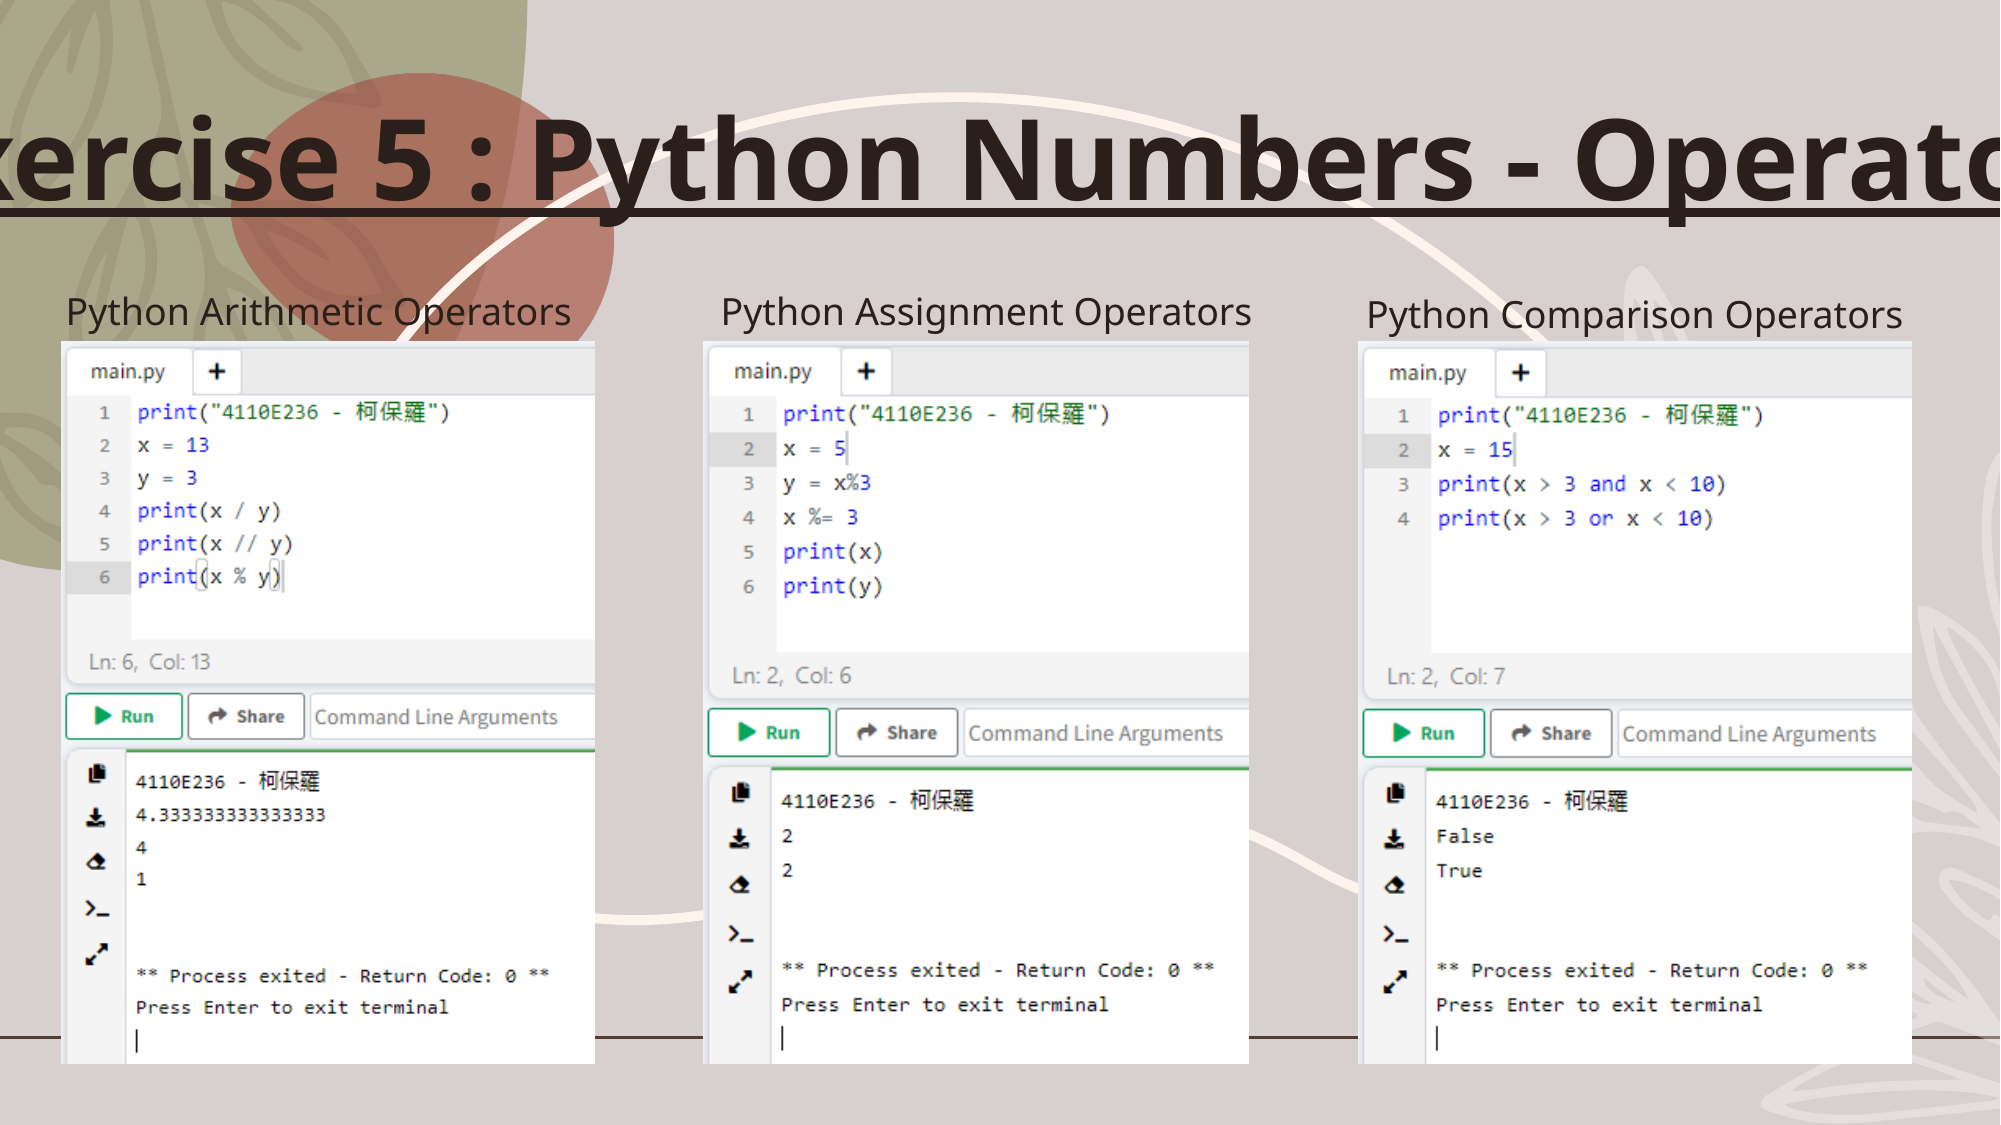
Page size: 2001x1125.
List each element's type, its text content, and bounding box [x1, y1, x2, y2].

text_box Exercise 5 : Python Numbers - Operators [0, 80, 2000, 230]
text_box Python Comparison Operators [1351, 283, 1919, 343]
picture [703, 341, 1249, 1064]
picture [1358, 341, 1912, 1064]
text_box Python Assignment Operators [705, 280, 1268, 341]
picture [231, 73, 614, 80]
picture [61, 230, 614, 1064]
picture [231, 230, 509, 280]
text_box Python Arithmetic Operators [50, 280, 588, 341]
